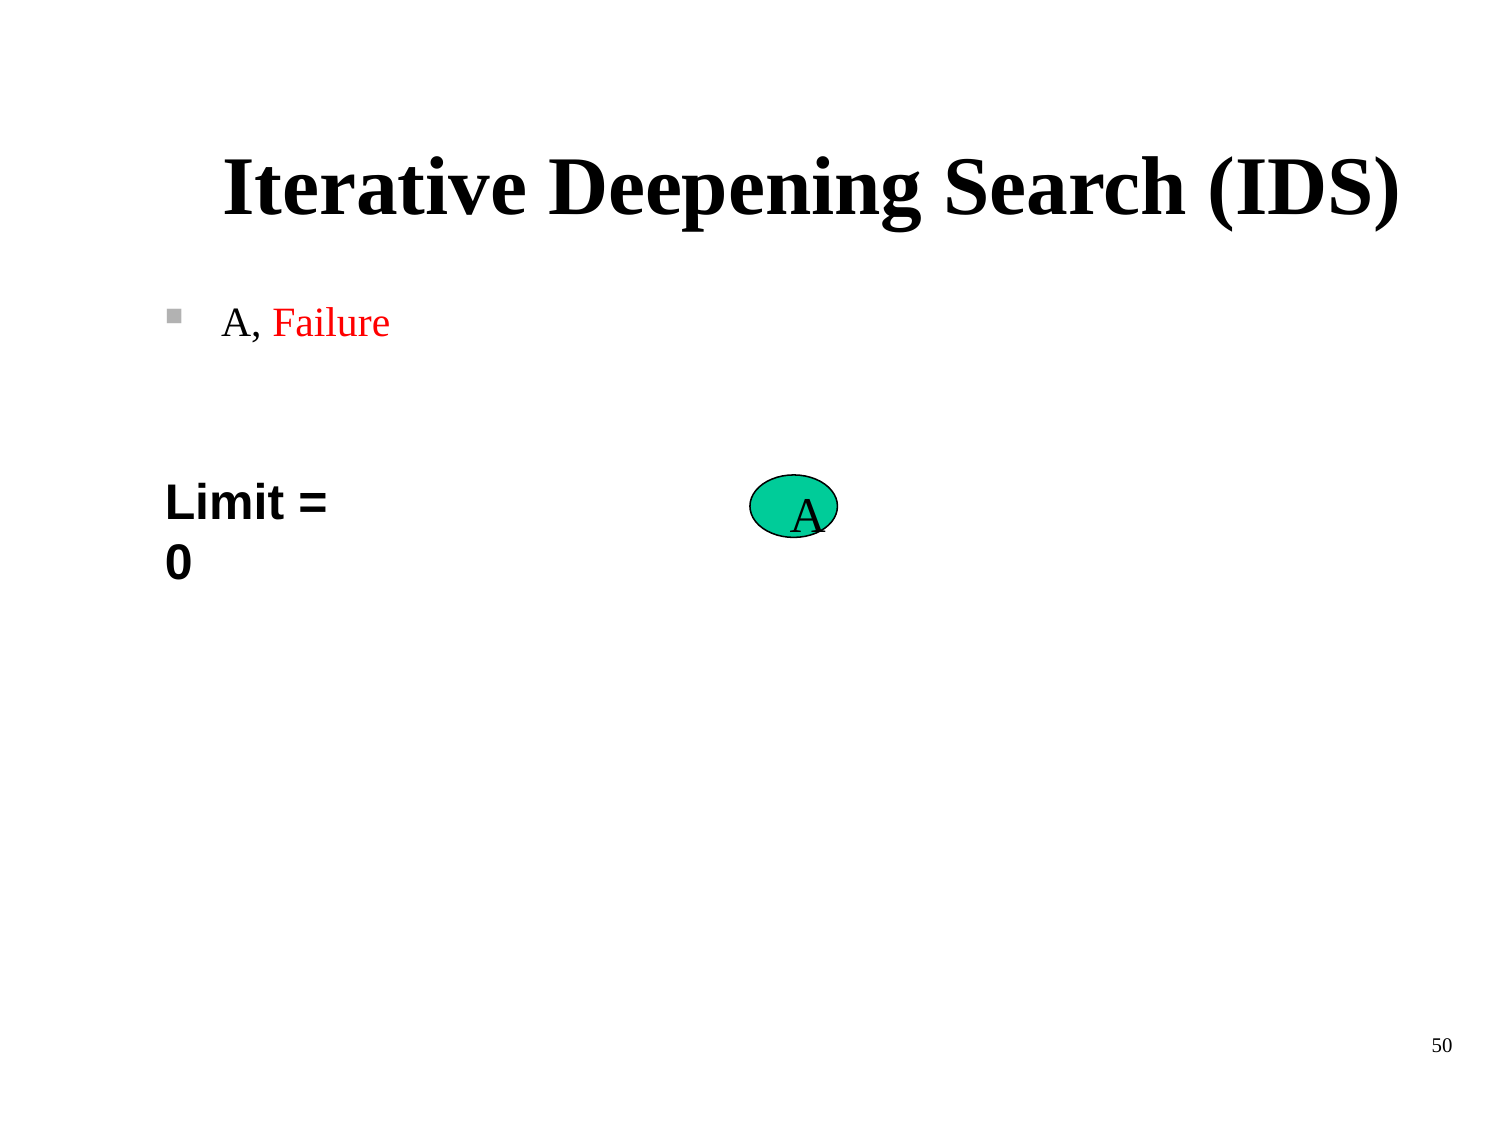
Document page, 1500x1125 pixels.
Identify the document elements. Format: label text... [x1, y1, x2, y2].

text_box Limit = 0 [150, 462, 350, 598]
title Iterative Deepening Search (IDS) [174, 87, 1451, 276]
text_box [749, 474, 838, 538]
slide_number 50 [1154, 1023, 1468, 1100]
text_box A, Failure [149, 287, 1425, 425]
